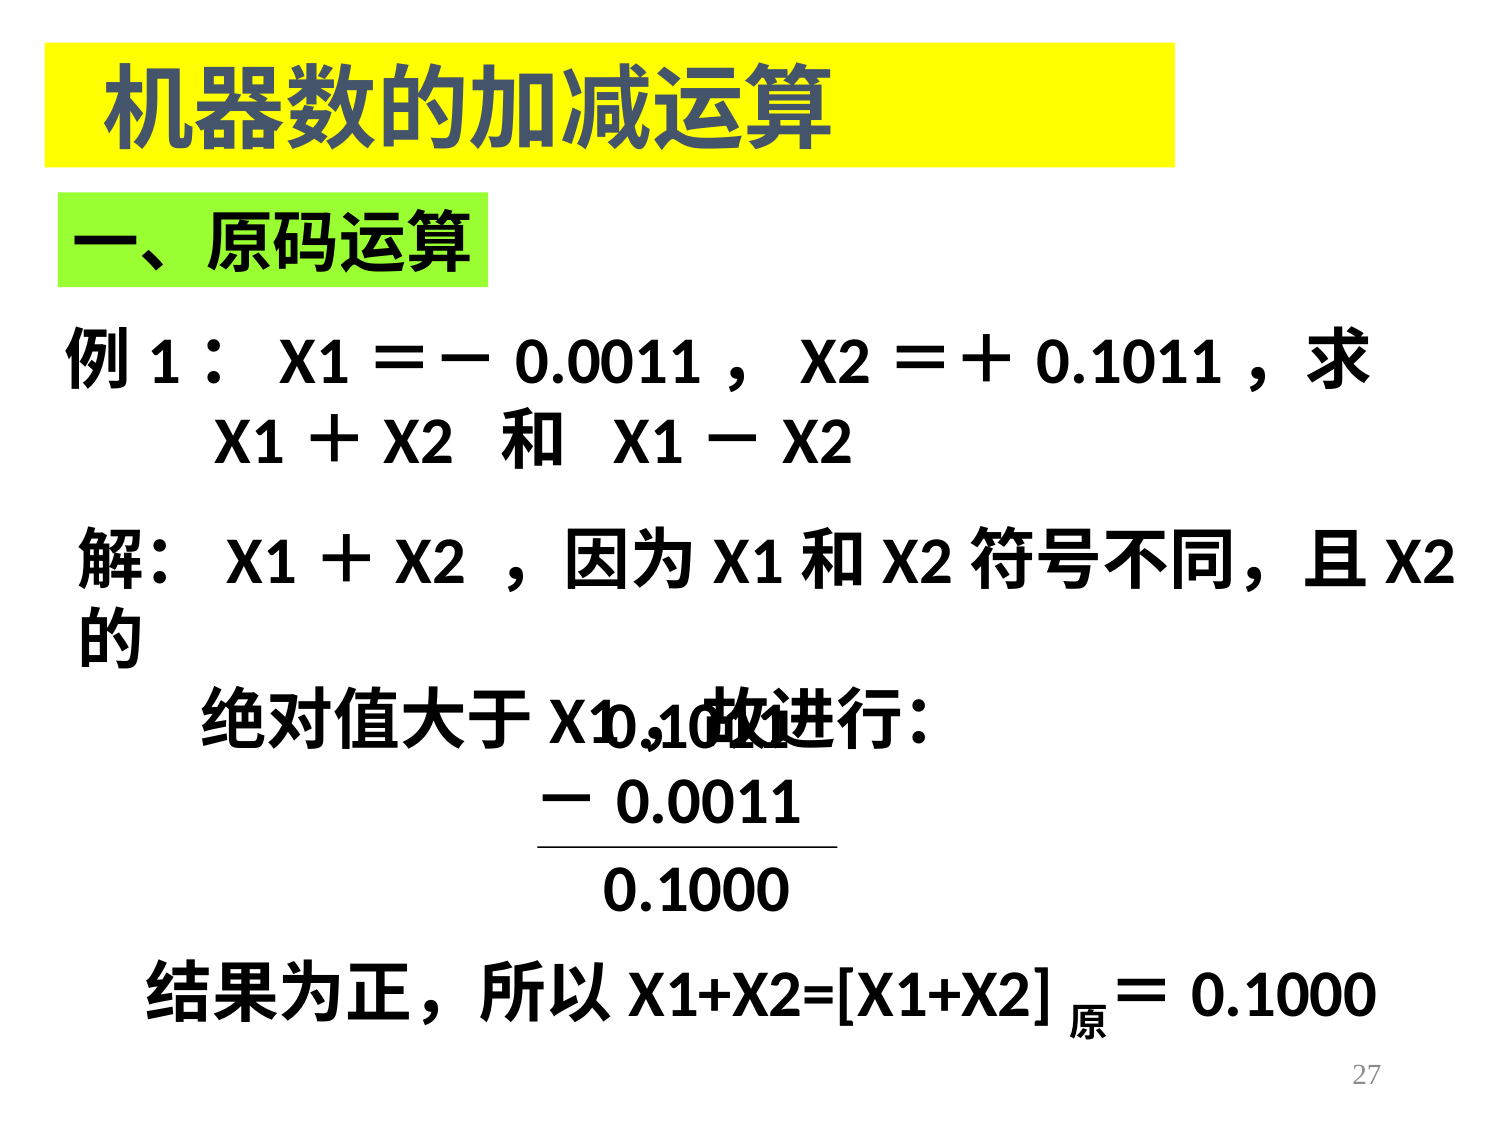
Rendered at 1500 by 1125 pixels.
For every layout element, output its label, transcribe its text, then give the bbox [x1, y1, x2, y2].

text_box 例1：X1＝－0.0011，X2＝＋0.1011，求 X1＋X2 和 X1－X2 [49, 309, 1435, 484]
text_box 解：X1＋X2 ，因为X1和X2符号不同，且X2的 绝对值大于X1，故进行： [62, 509, 1500, 764]
text_box 机器数的加减运算 [44, 42, 1175, 168]
text_box 一、原码运算 [57, 192, 489, 288]
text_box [524, 674, 838, 934]
slide_number 27 [1059, 1042, 1397, 1103]
text_box 结果为正，所以X1+X2=[X1+X2]原＝0.1000 [130, 942, 1393, 1052]
